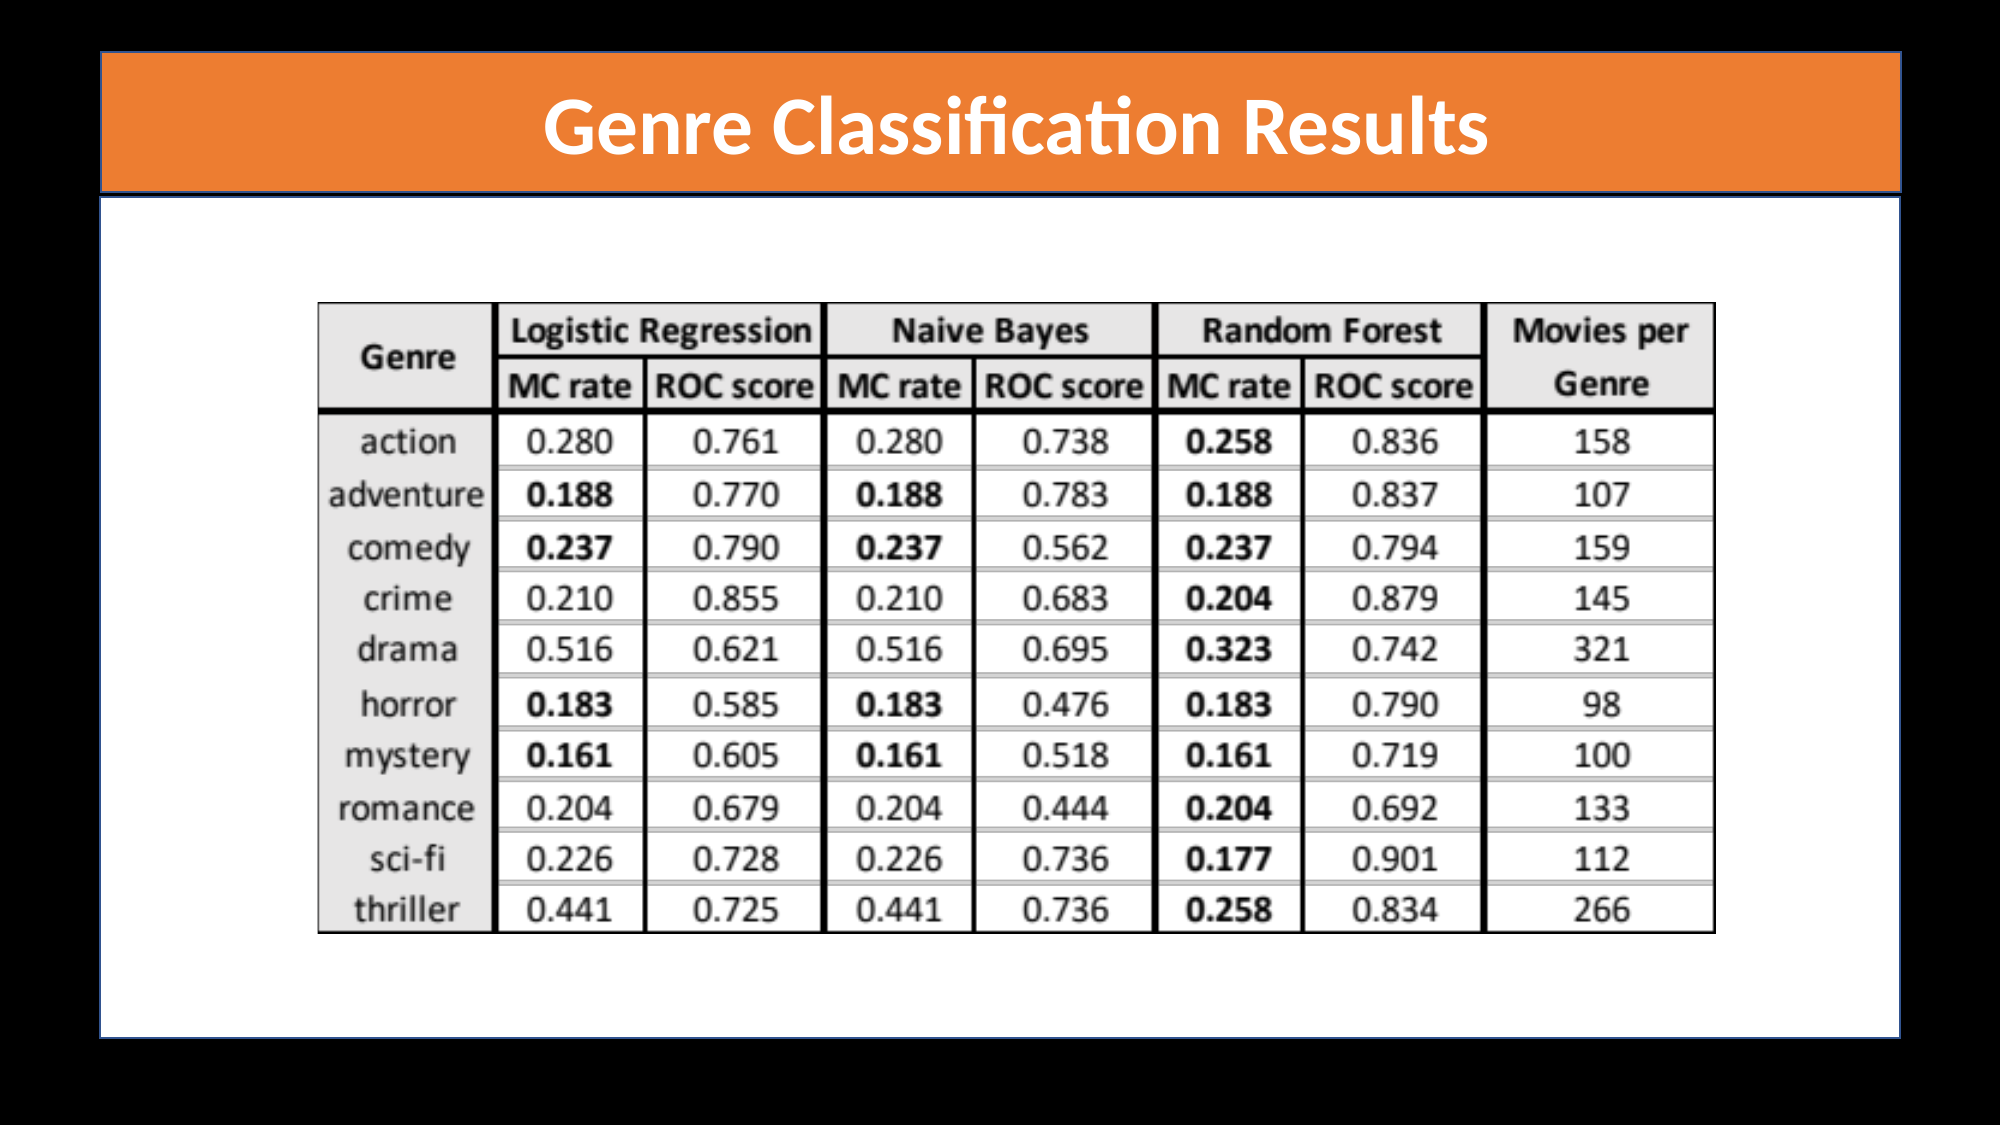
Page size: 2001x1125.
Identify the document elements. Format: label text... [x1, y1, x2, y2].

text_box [317, 302, 1716, 934]
text_box [99, 196, 1901, 1039]
text_box [100, 51, 1902, 193]
text_box Genre Classification Results [233, 63, 1802, 179]
